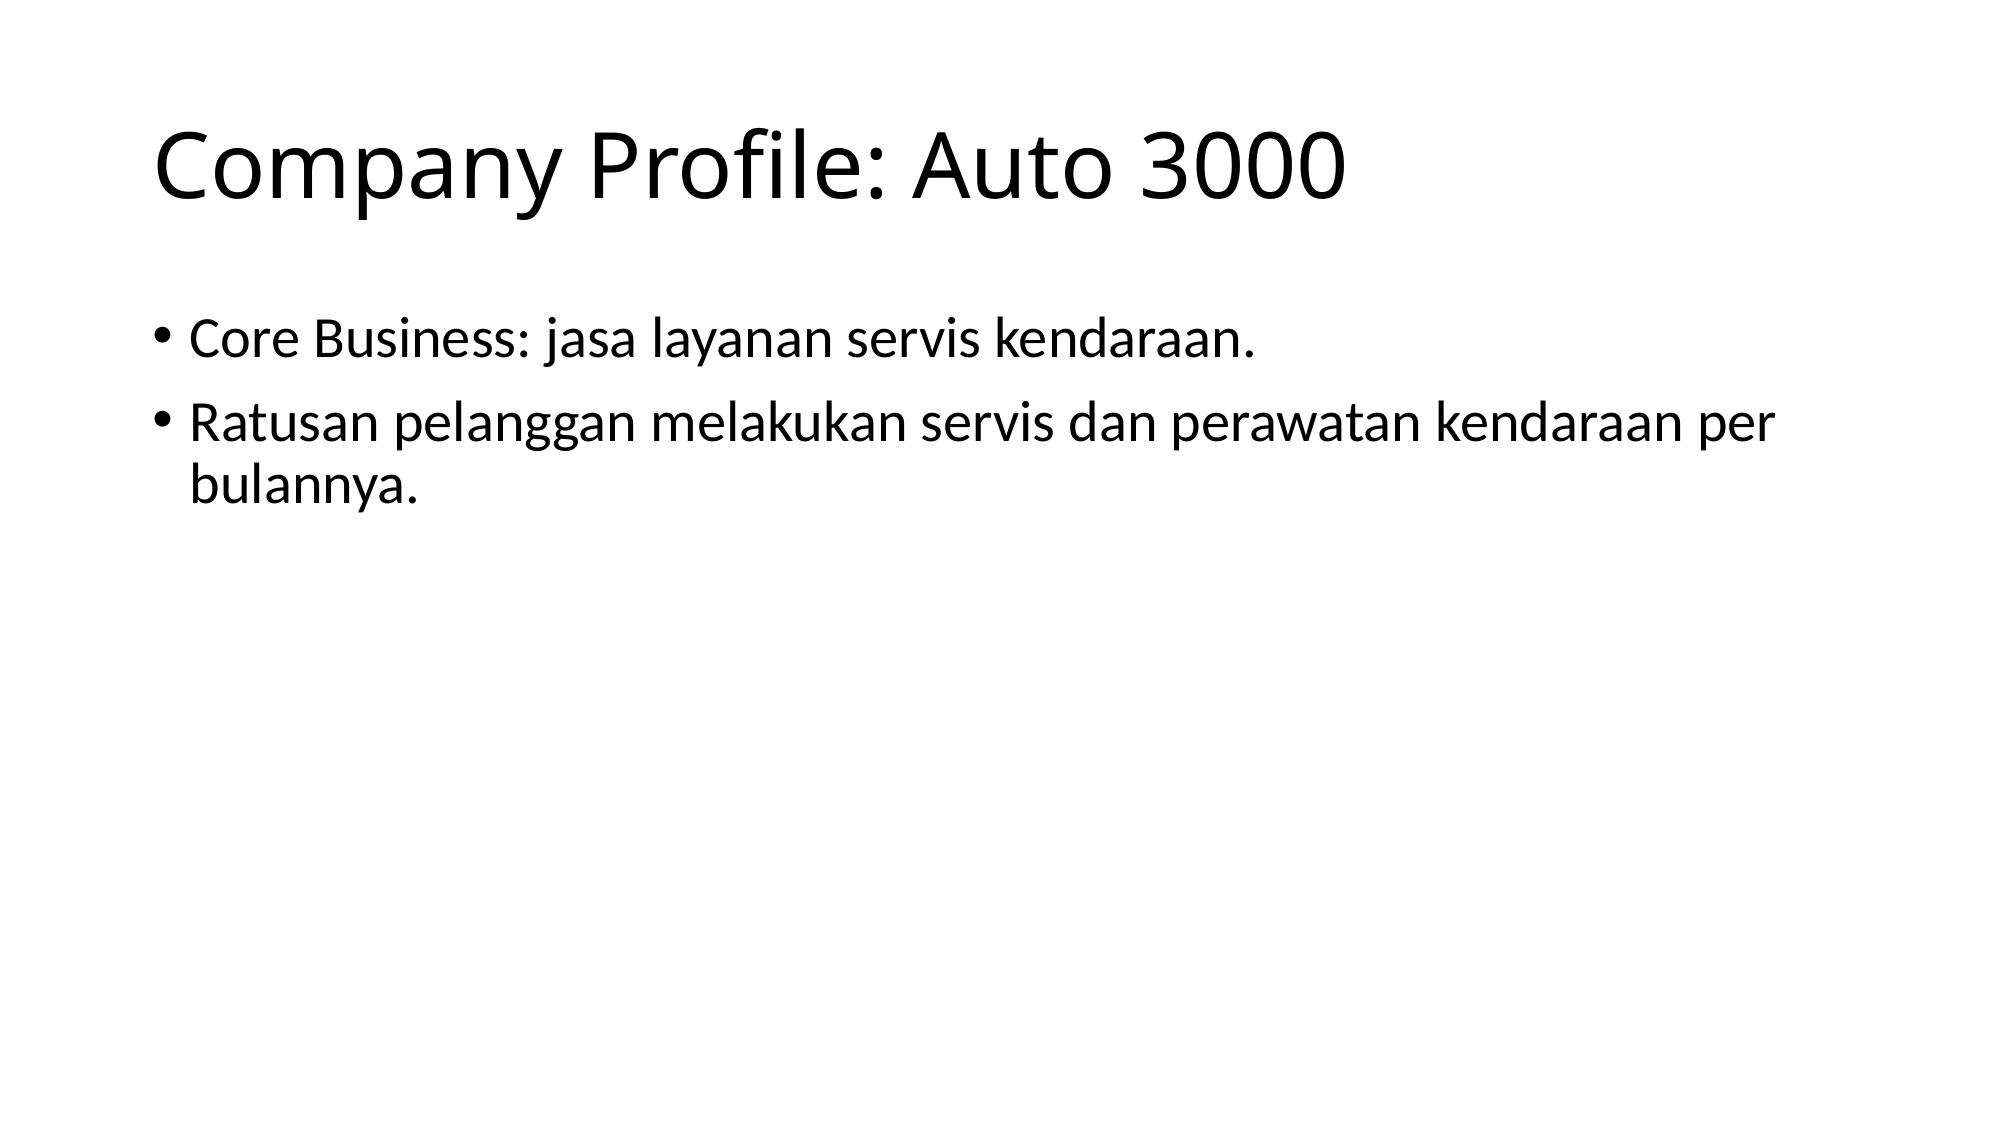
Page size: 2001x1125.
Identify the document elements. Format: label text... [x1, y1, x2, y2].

list Core Business: jasa layanan servis kendaraan. Ratusan pelanggan melakukan servis dan perawatan kendaraan per bulannya. [137, 299, 1863, 1014]
title Company Profile: Auto 3000 [137, 59, 1863, 278]
